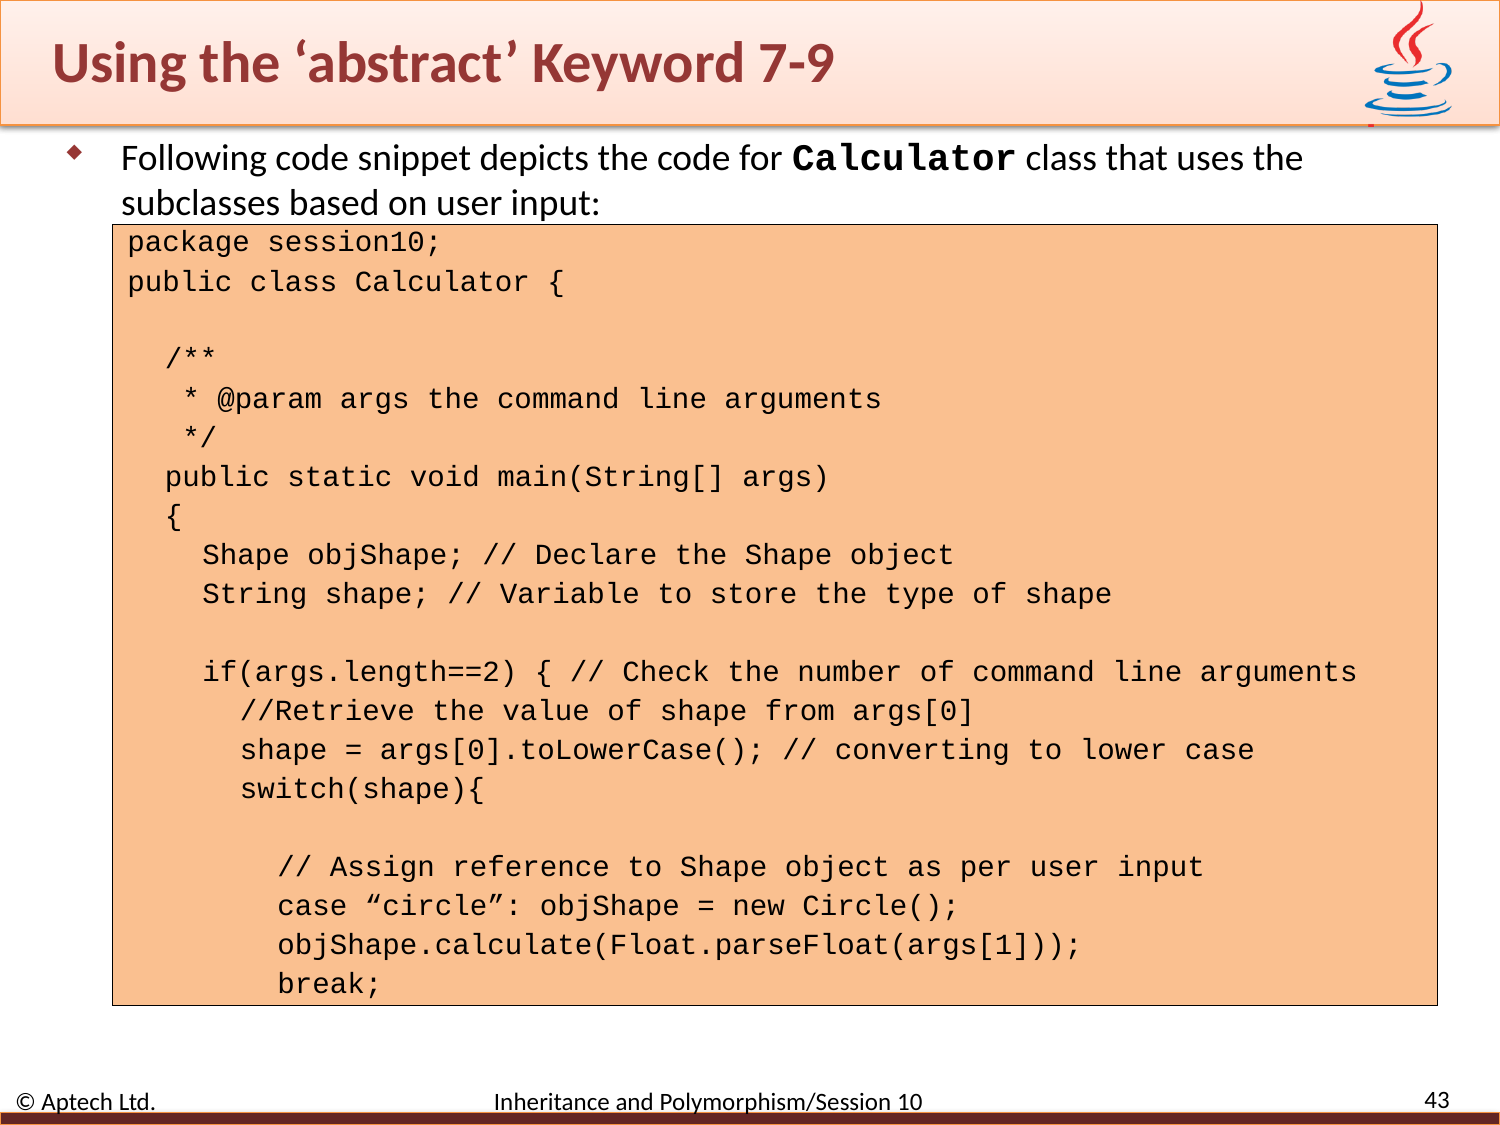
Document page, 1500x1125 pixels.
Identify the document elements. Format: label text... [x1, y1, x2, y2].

text_box Following code snippet depicts the code for Calculator class that uses the subclasses based on user input: [49, 124, 1463, 200]
slide_number 43 [1337, 1084, 1465, 1113]
picture [1362, 0, 1454, 124]
title Using the ‘abstract’ Keyword 7-9 [37, 24, 1288, 93]
footer © Aptech Ltd. Inheritance and Polymorphism/Session 10 [0, 1087, 1325, 1113]
text_box package session10; public class Calculator { /** * @param args the command line arguments */ public static void main(String[] args) { Shape objShape; // Declare the Shape object String shape; // Variable to store the type of shape if(args.length==2) { // Check the number of command line arguments //Retrieve the value of shape from args[0] shape = args[0].toLowerCase(); // converting to lower case switch(shape){ // Assign reference to Shape object as per user input case “circle”: objShape = new Circle(); objShape.calculate(Float.parseFloat(args[1])); break; [112, 224, 1438, 1006]
